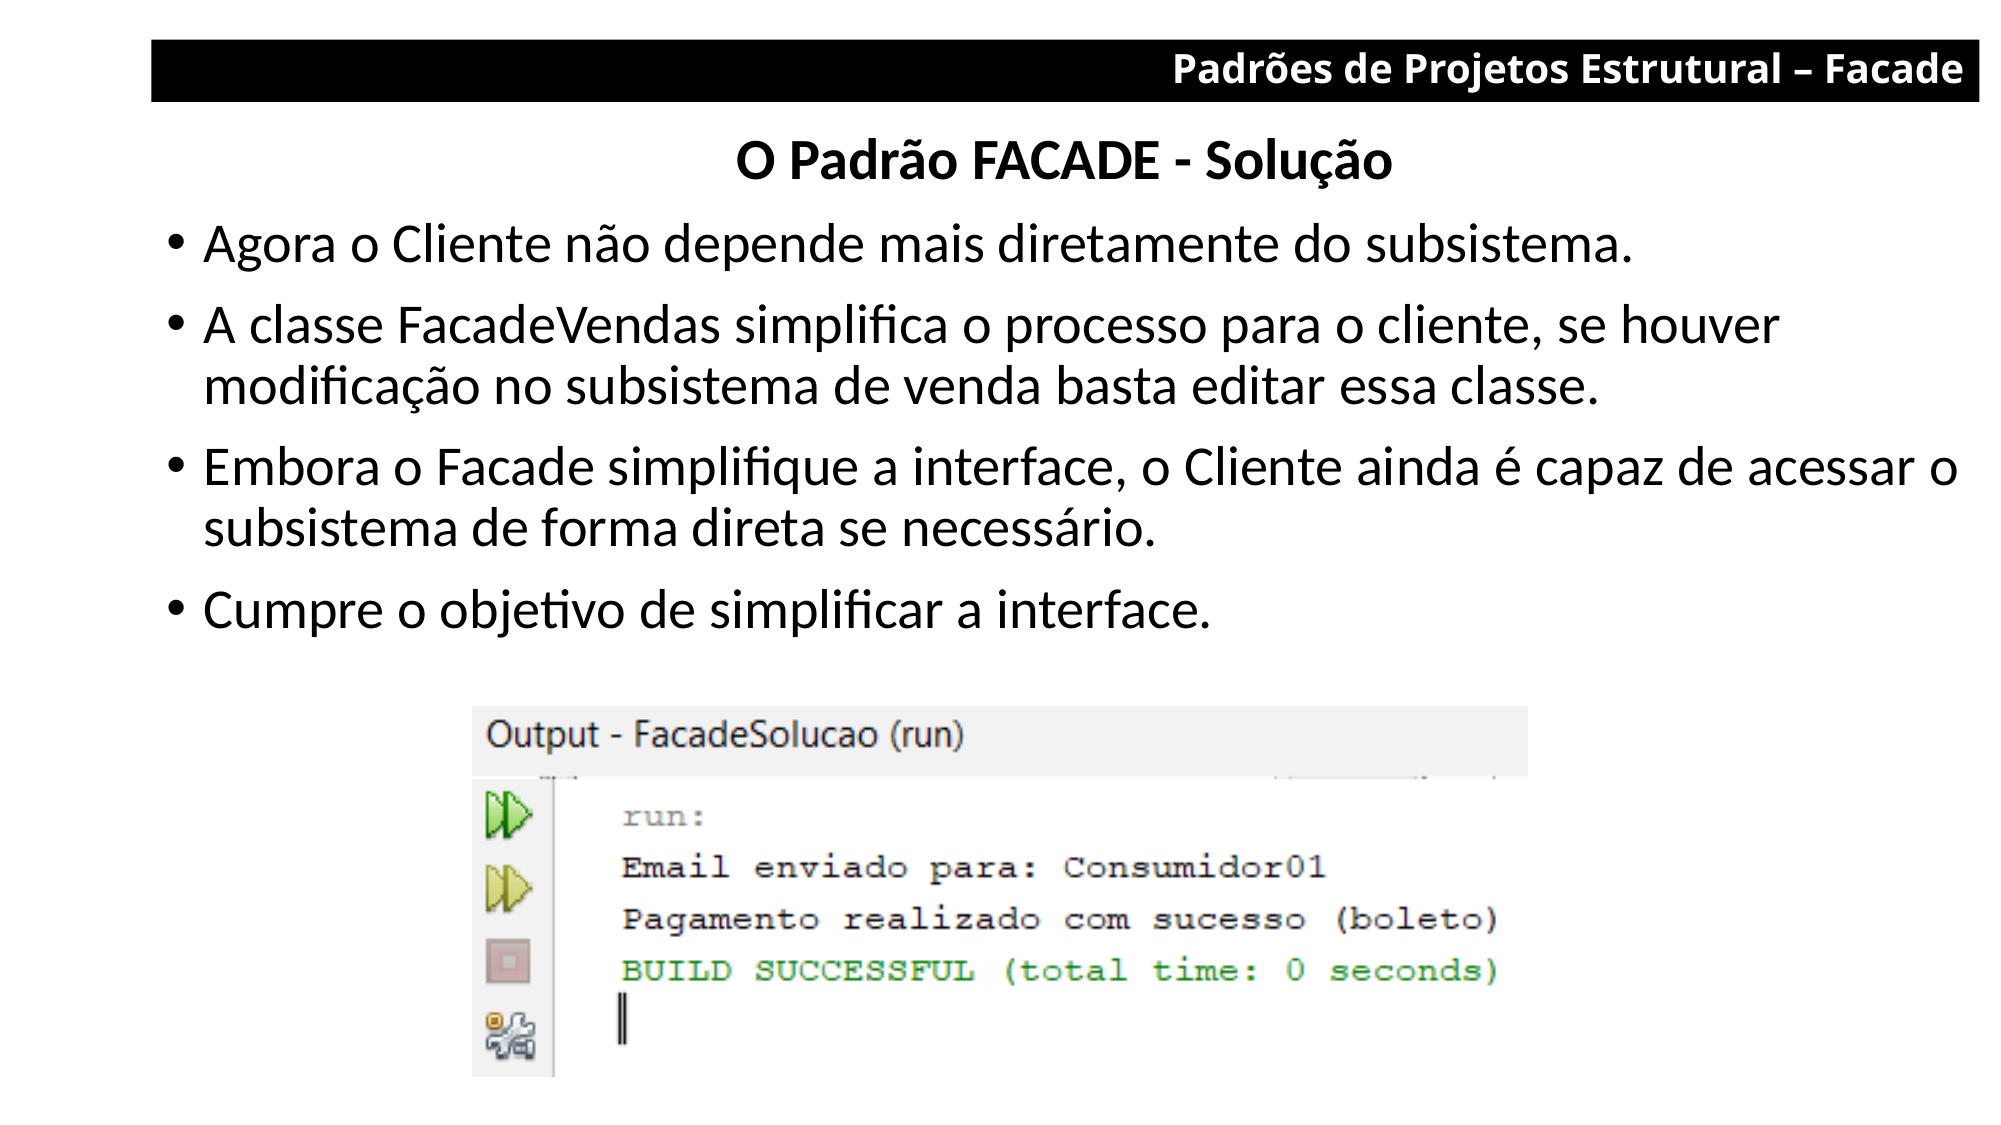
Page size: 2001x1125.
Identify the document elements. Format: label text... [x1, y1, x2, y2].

list O Padrão FACADE - Solução Agora o Cliente não depende mais diretamente do subsistema. A classe FacadeVendas simplifica o processo para o cliente, se houver modificação no subsistema de venda basta editar essa classe. Embora o Facade simplifique a interface, o Cliente ainda é capaz de acessar o subsistema de forma direta se necessário. Cumpre o objetivo de simplificar a interface. [151, 122, 1980, 892]
picture [472, 706, 1528, 1078]
text_box Padrões de Projetos Estrutural – Facade [151, 39, 1980, 102]
